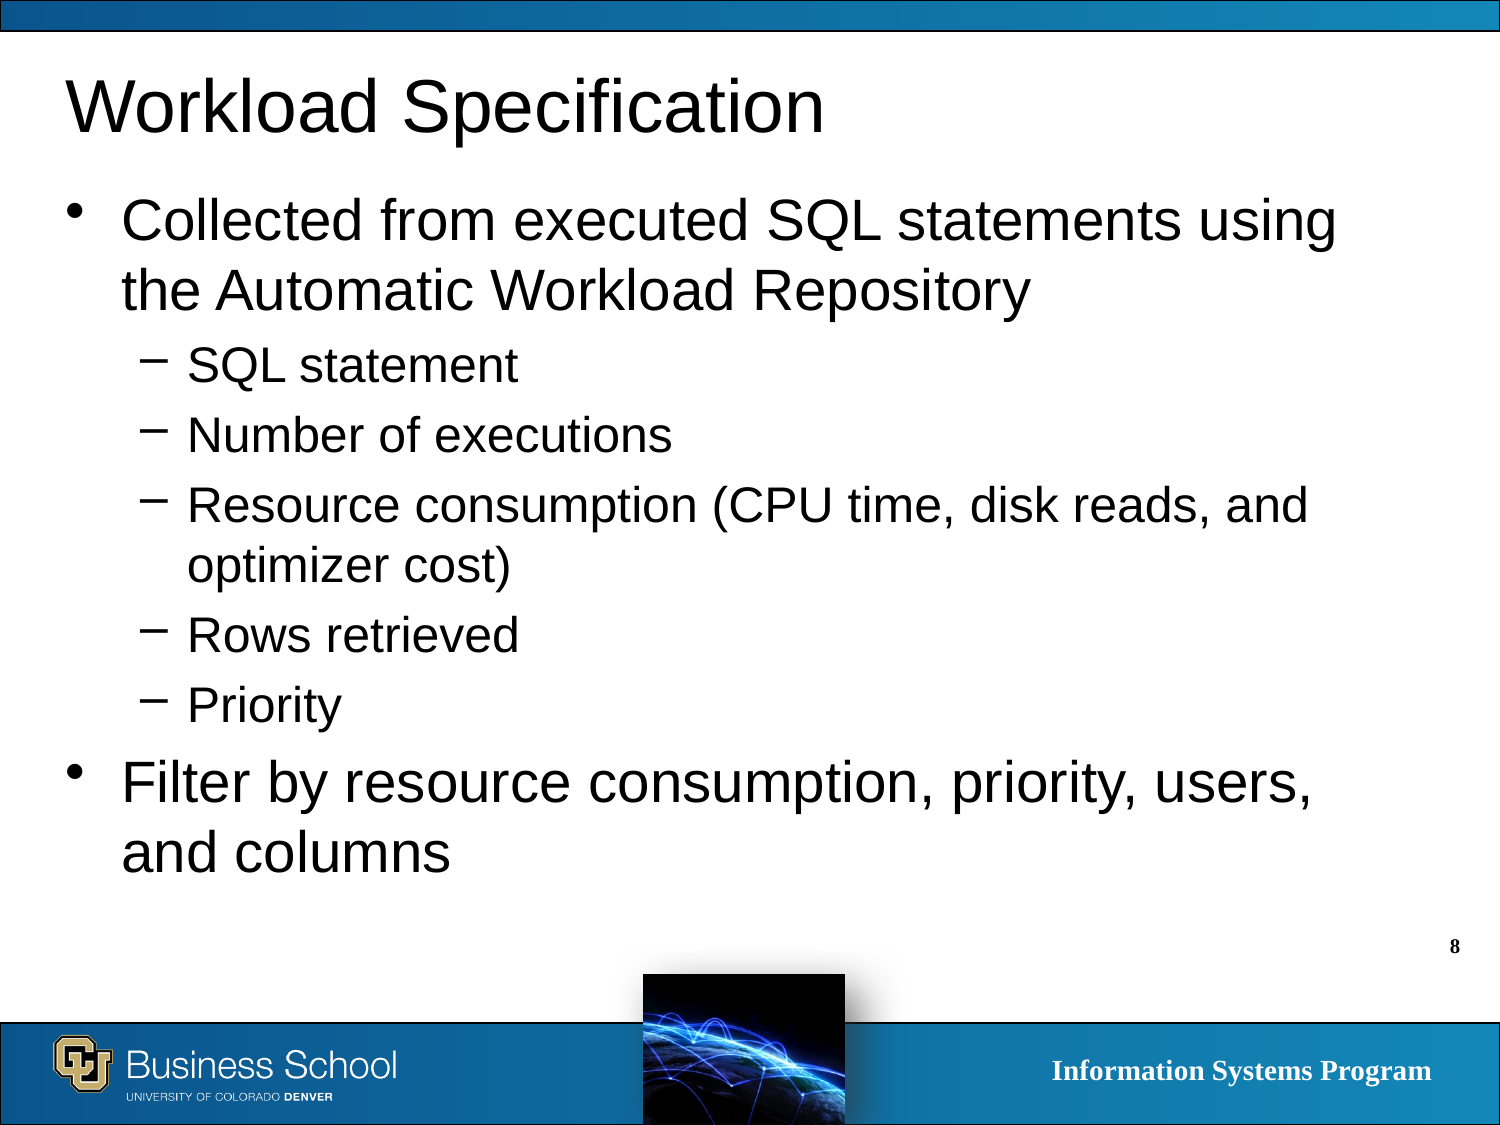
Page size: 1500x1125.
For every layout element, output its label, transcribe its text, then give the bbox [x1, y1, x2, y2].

picture [53, 1034, 396, 1101]
title Workload Specification [49, 49, 1426, 163]
list Collected from executed SQL statements using the Automatic Workload Repository SQL statement Number of executions Resource consumption (CPU time, disk reads, and optimizer cost) Rows retrieved Priority Filter by resource consumption, priority, users, and columns [49, 174, 1426, 913]
picture [643, 974, 845, 1125]
